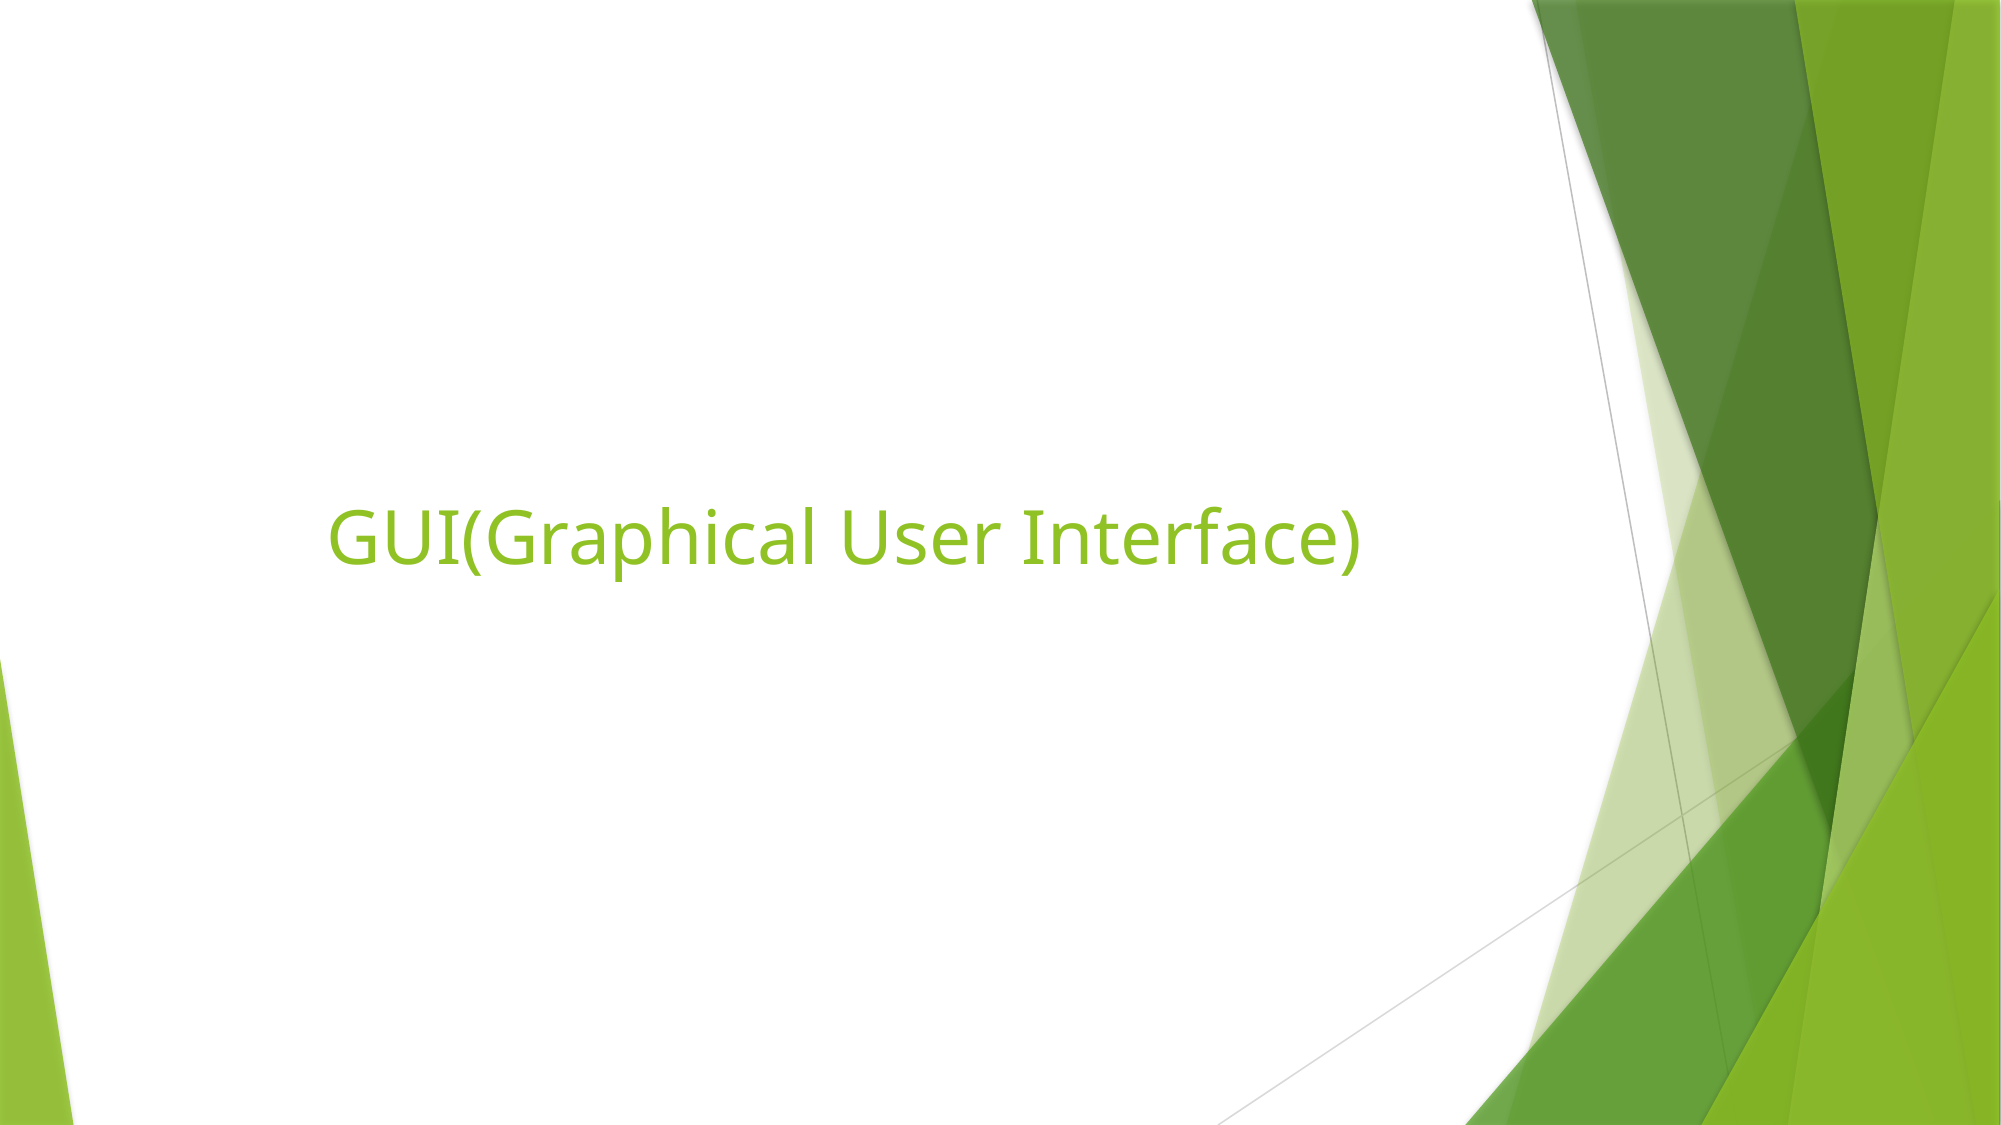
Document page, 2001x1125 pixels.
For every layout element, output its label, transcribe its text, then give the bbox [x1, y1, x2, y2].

title GUI(Graphical User Interface) [311, 482, 1722, 700]
